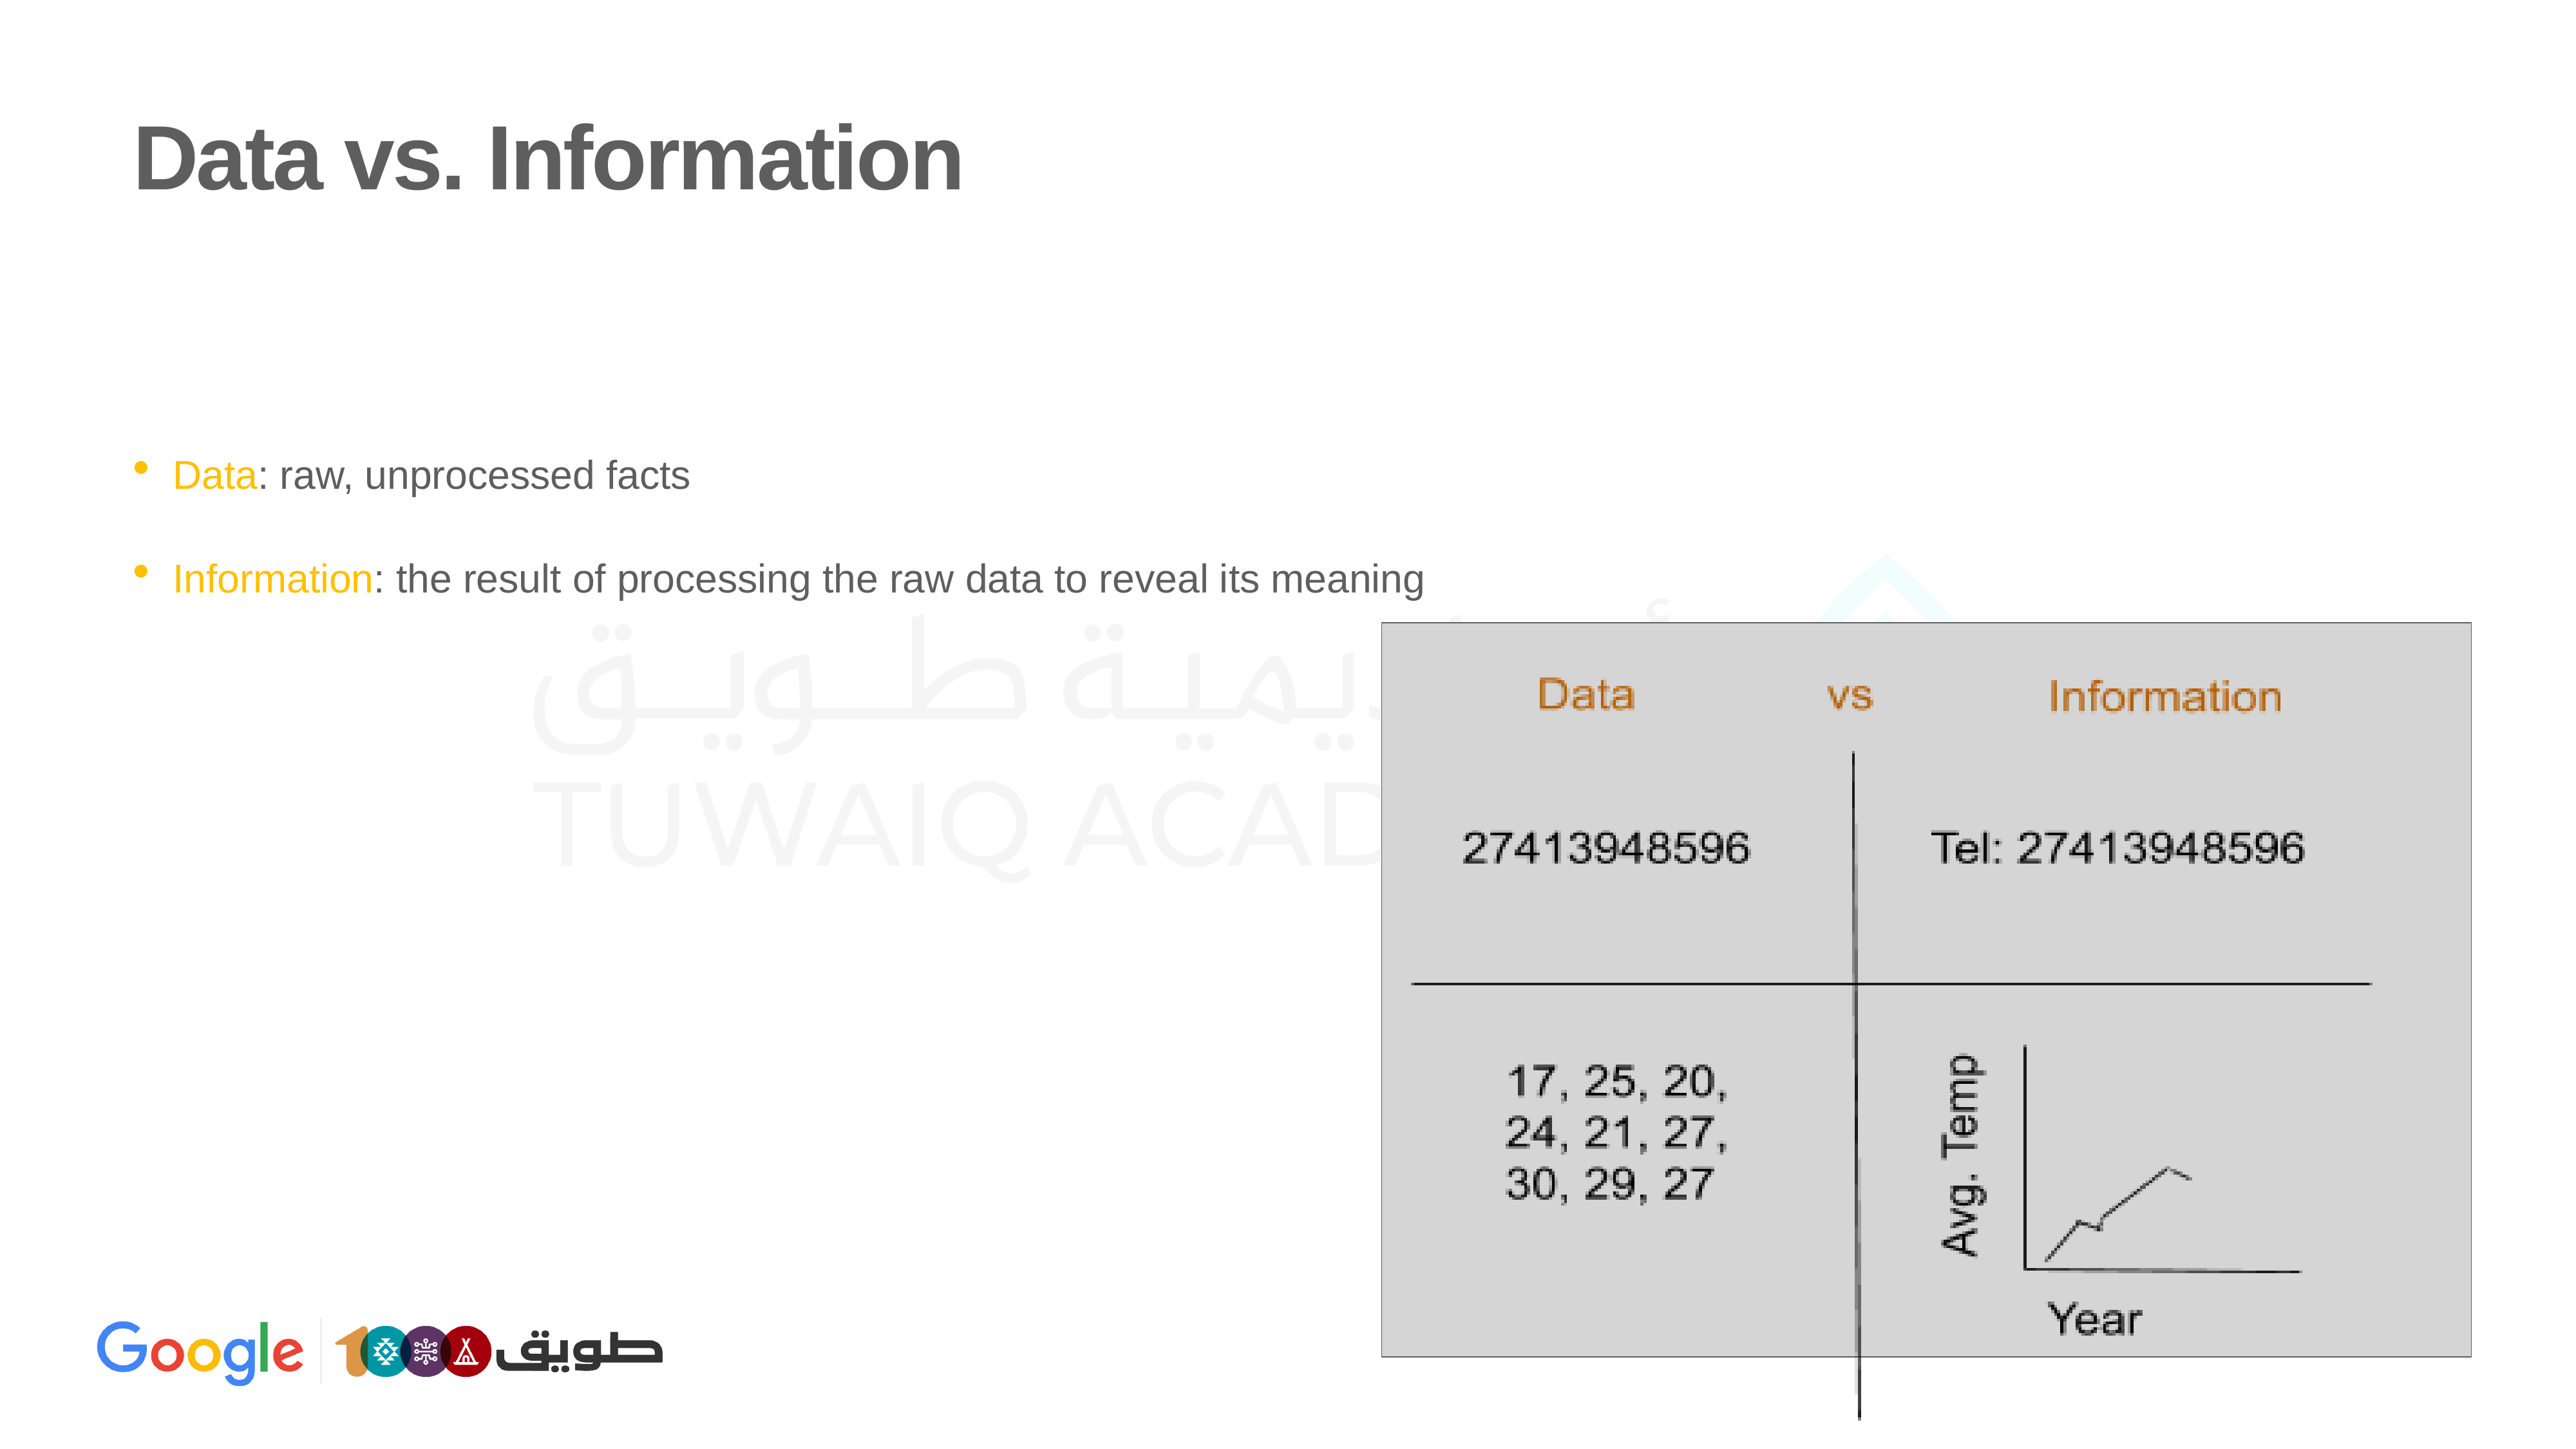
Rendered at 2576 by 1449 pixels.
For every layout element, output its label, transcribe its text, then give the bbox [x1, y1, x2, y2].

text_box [1381, 622, 2569, 1421]
picture [1288, 147, 2441, 1302]
title Data vs. Information [127, 113, 1161, 266]
picture [53, 1159, 708, 1449]
list Data: raw, unprocessed facts Information: the result of processing the raw data to reveal its meaning [127, 448, 1381, 1321]
